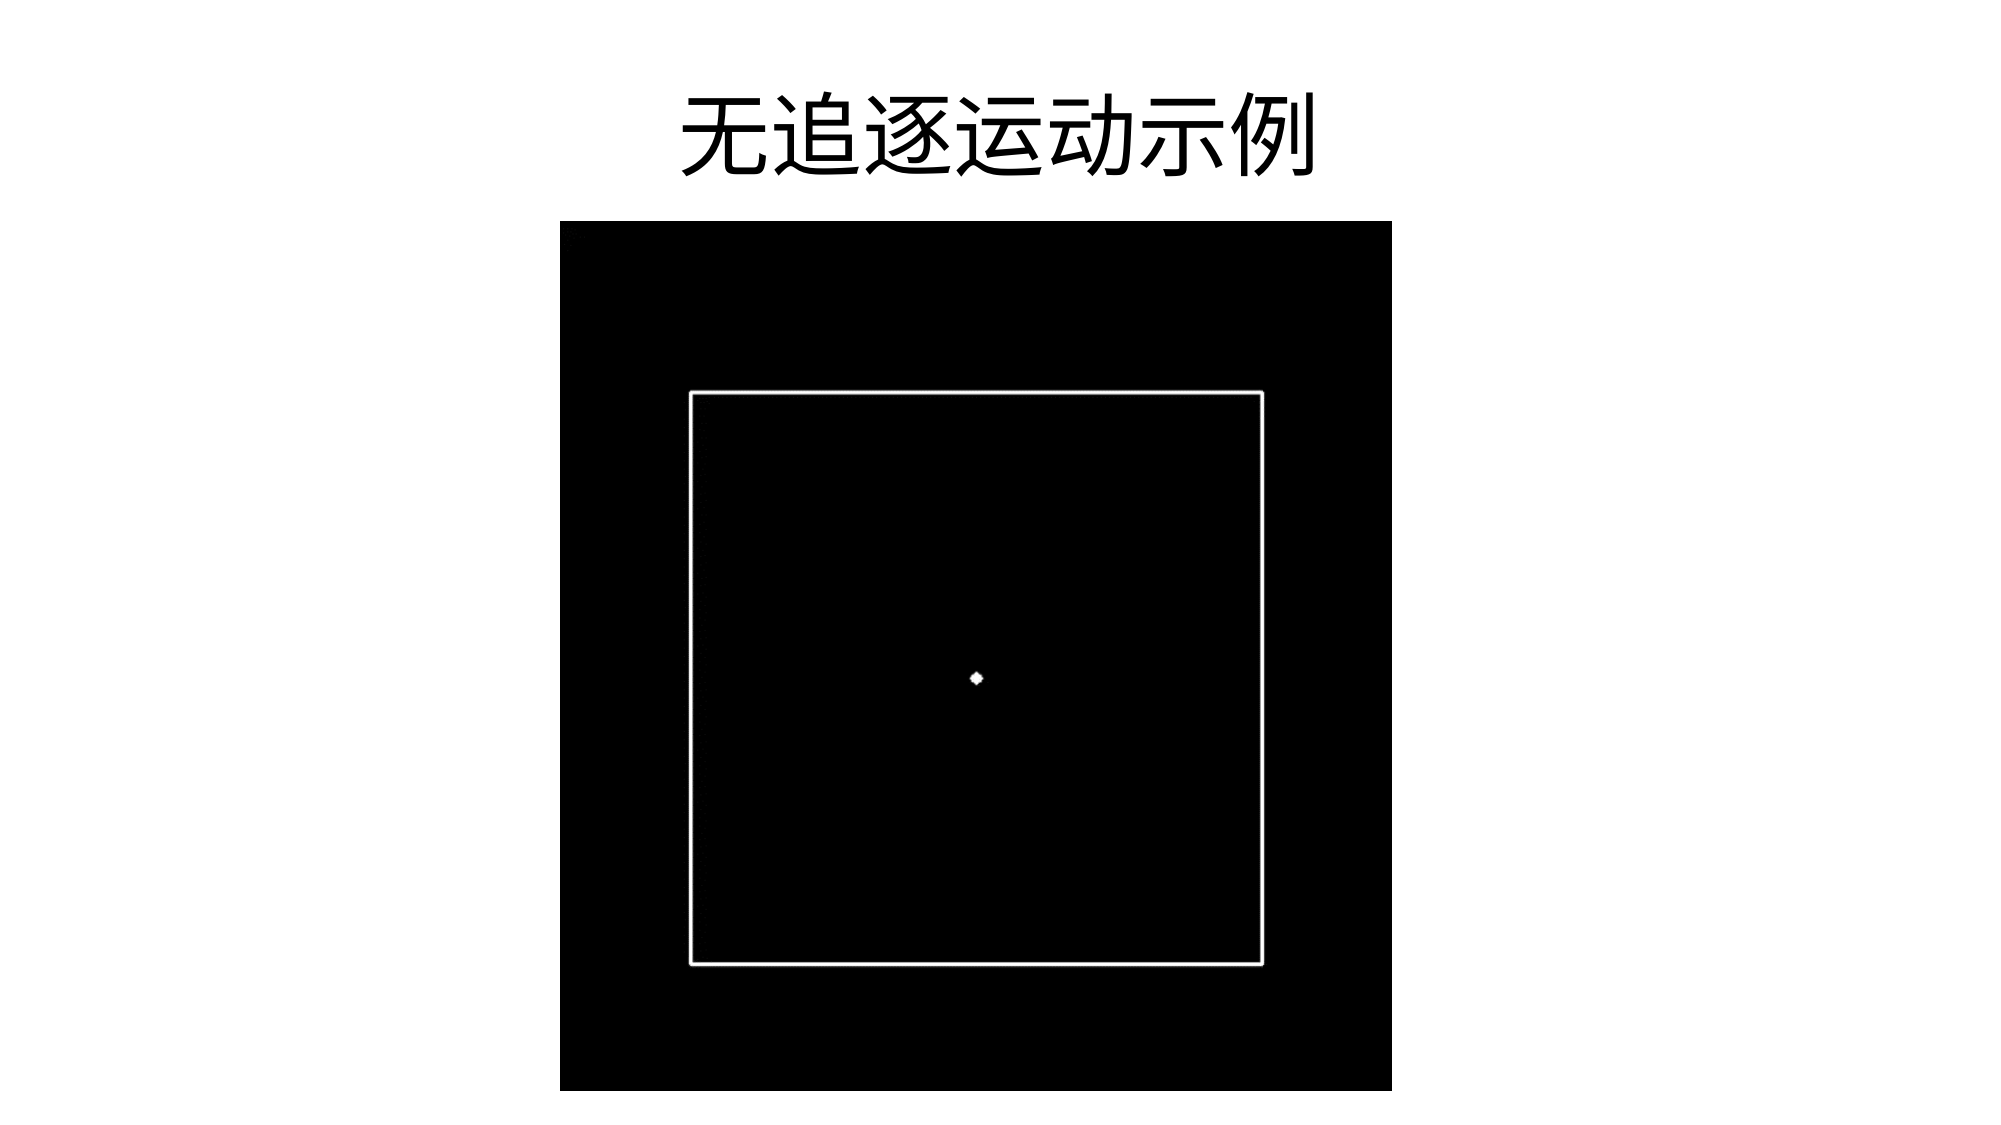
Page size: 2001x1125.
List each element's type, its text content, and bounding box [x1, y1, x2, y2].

title 无追逐运动示例 [137, 31, 1863, 249]
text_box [559, 220, 1393, 1092]
